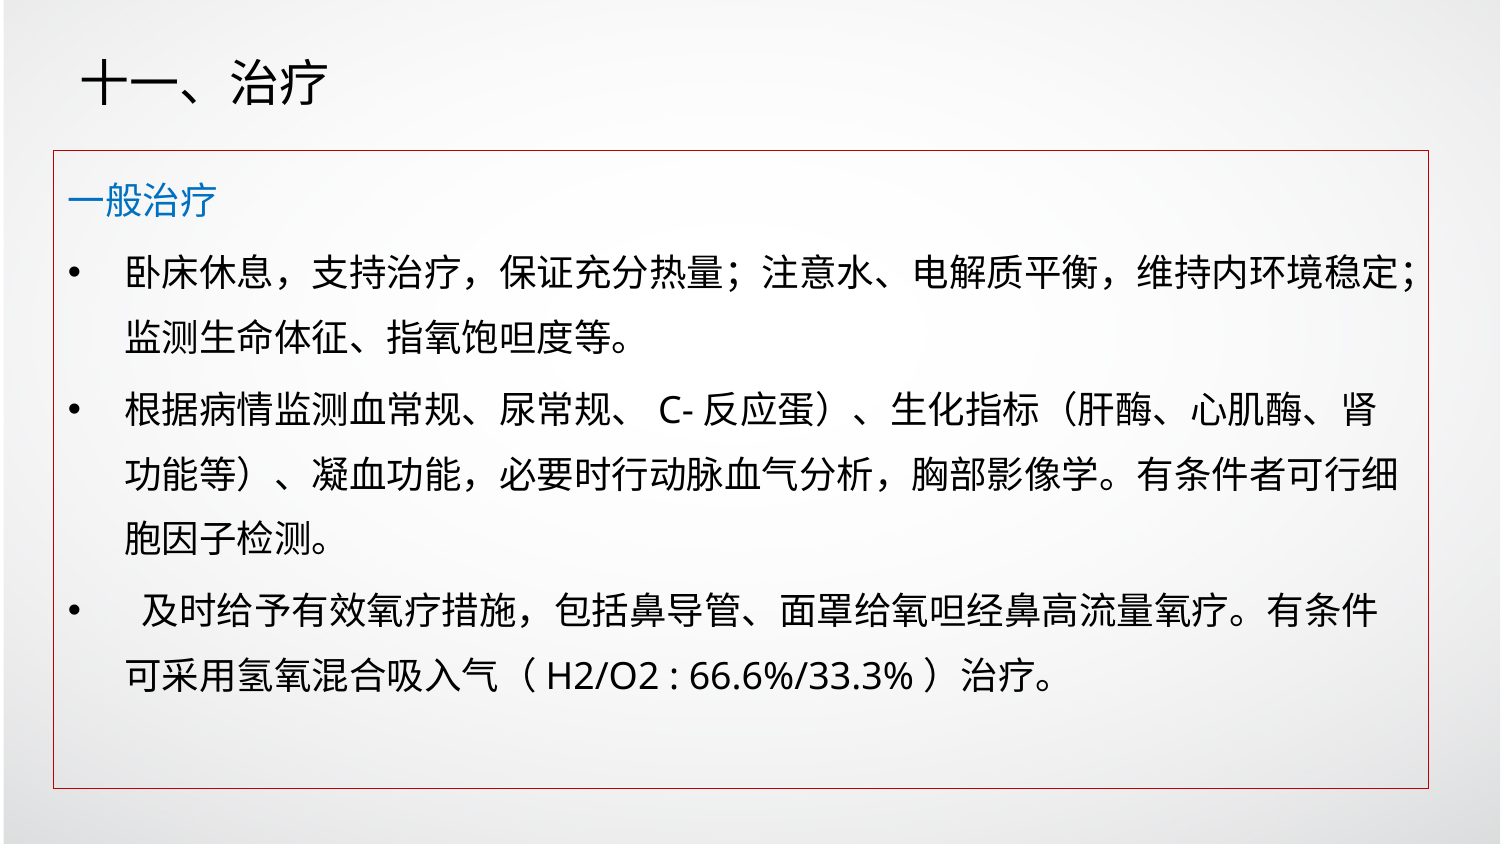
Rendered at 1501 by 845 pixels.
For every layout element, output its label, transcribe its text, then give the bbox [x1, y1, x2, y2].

title 十一、治疗 [65, 43, 987, 127]
list 一般治疗 卧床休息，支持治疗，保证充分热量；注意水、电解质平衡，维持内环境稳定；监测生命体征、指氧饱呾度等。 根据病情监测血常规、尿常规、C-反应蛋）、生化指标（肝酶、心肌酶、肾功能等）、凝血功能，必要时行动脉血气分析，胸部影像学。有条件者可行细胞因子检测。 及时给予有效氧疗措施，包括鼻导管、面罩给氧呾经鼻高流量氧疗。有条件可采用氢氧混合吸入气（H2/O2 : 66.6%/33.3%）治疗。 [53, 150, 1429, 789]
picture [3, 0, 1501, 844]
